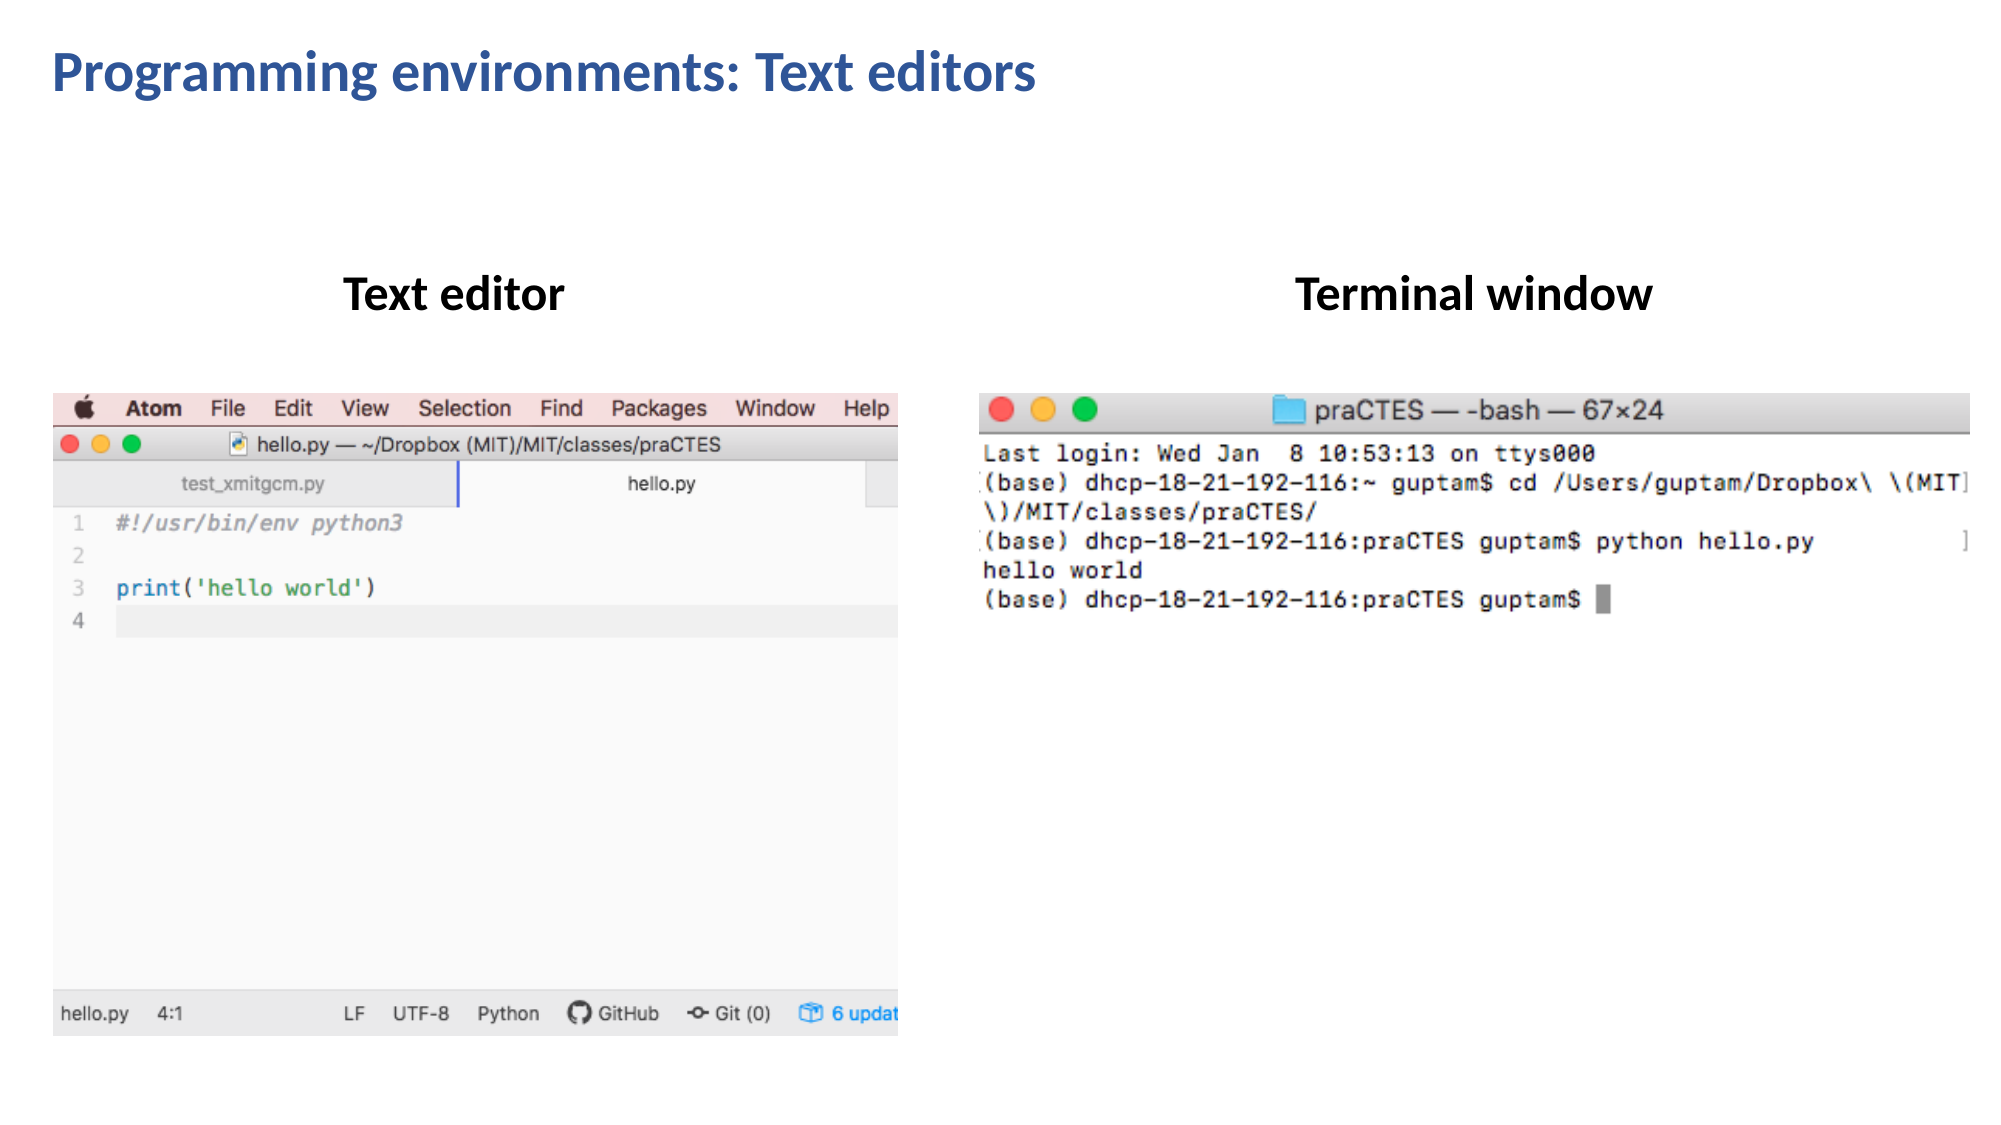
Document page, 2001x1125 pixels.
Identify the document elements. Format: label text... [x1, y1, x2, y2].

picture [979, 393, 1970, 658]
text_box Terminal window [1280, 253, 1669, 328]
picture [53, 393, 899, 1036]
text_box Text editor [328, 253, 581, 328]
text_box Programming environments: Text editors [37, 26, 1053, 111]
